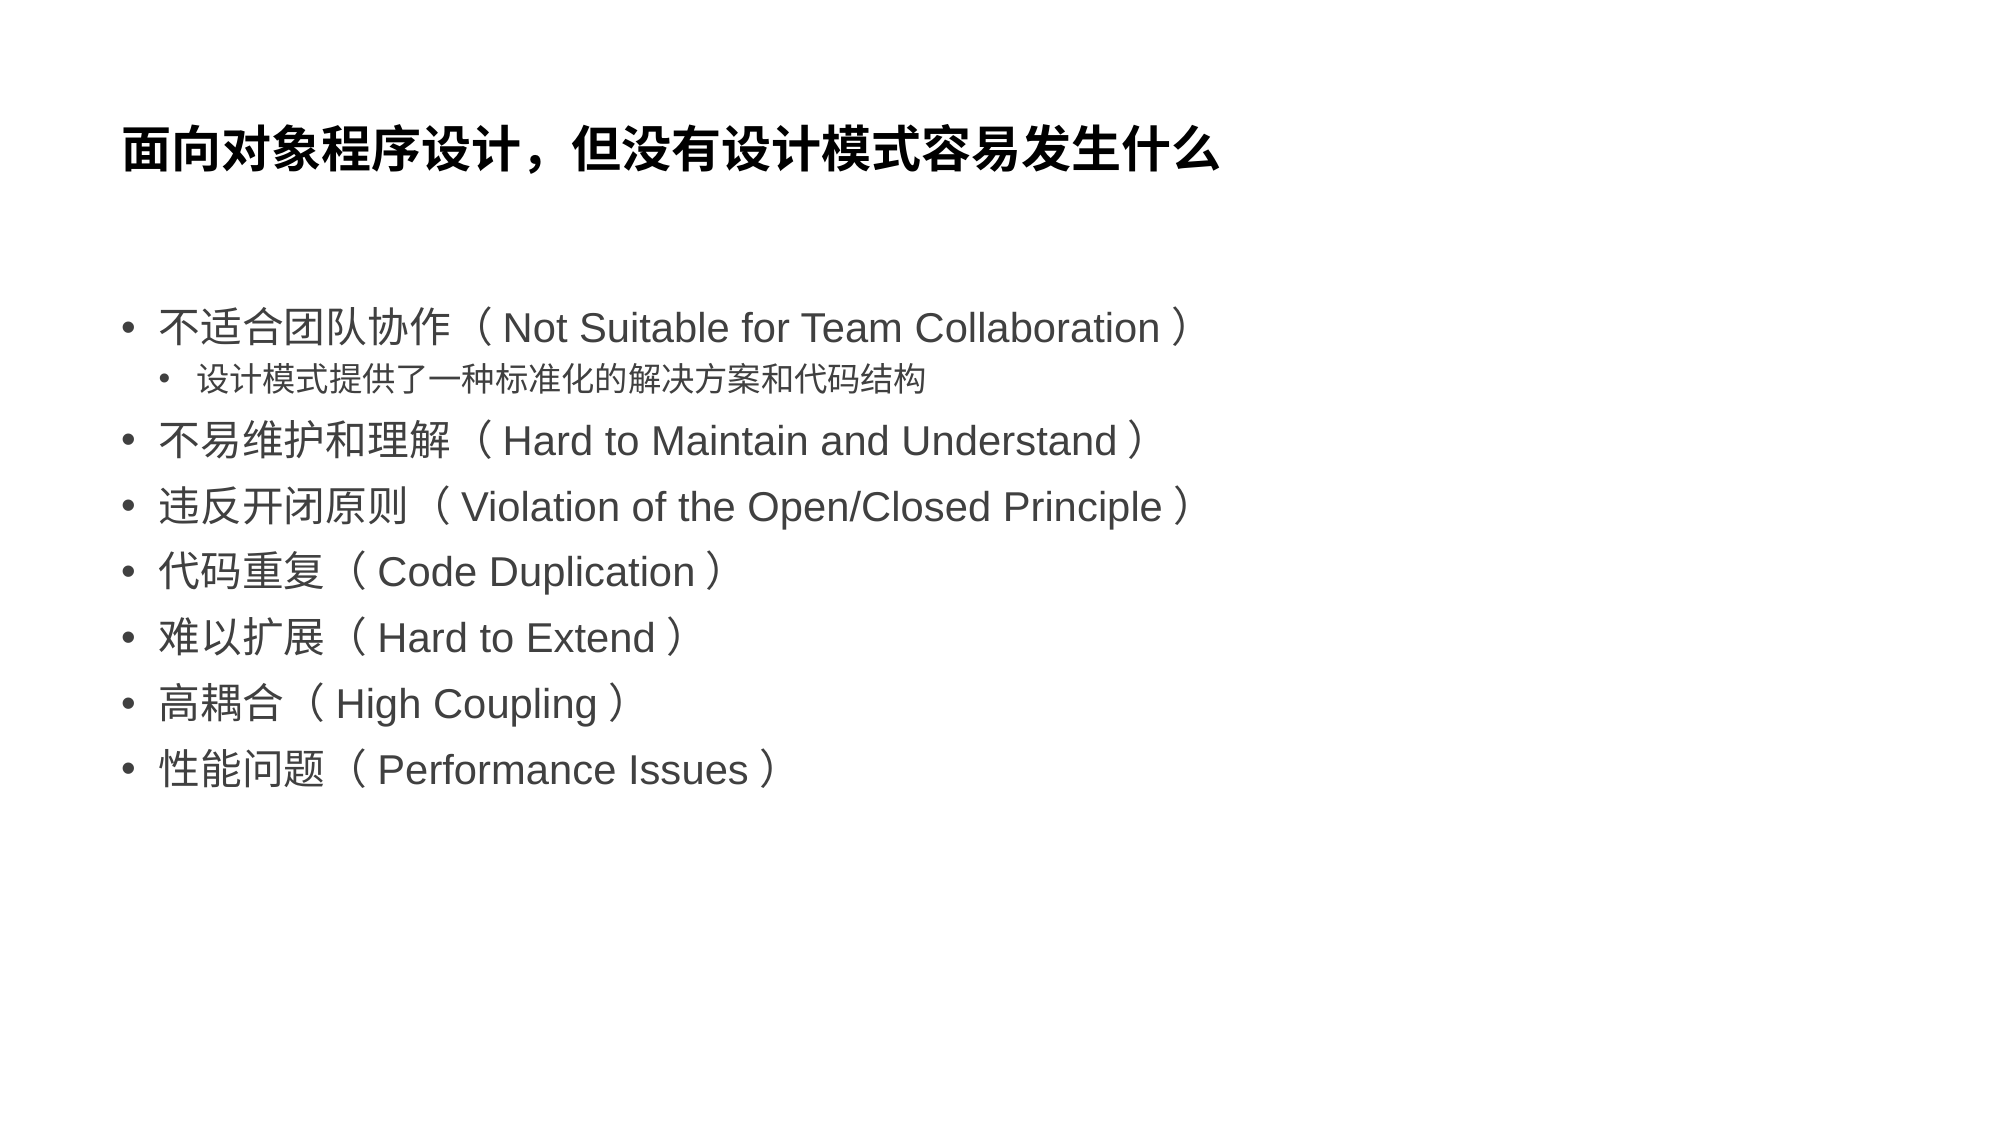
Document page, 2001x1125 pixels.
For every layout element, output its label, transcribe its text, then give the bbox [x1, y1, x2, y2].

title 面向对象程序设计，但没有设计模式容易发生什么 [106, 42, 1832, 260]
list 不适合团队协作（Not Suitable for Team Collaboration） 设计模式提供了一种标准化的解决方案和代码结构 不易维护和理解（Hard to Maintain and Understand） 违反开闭原则（Violation of the Open/Closed Principle） 代码重复（Code Duplication） 难以扩展（Hard to Extend） 高耦合（High Coupling） 性能问题（Performance Issues） [106, 299, 1832, 1014]
